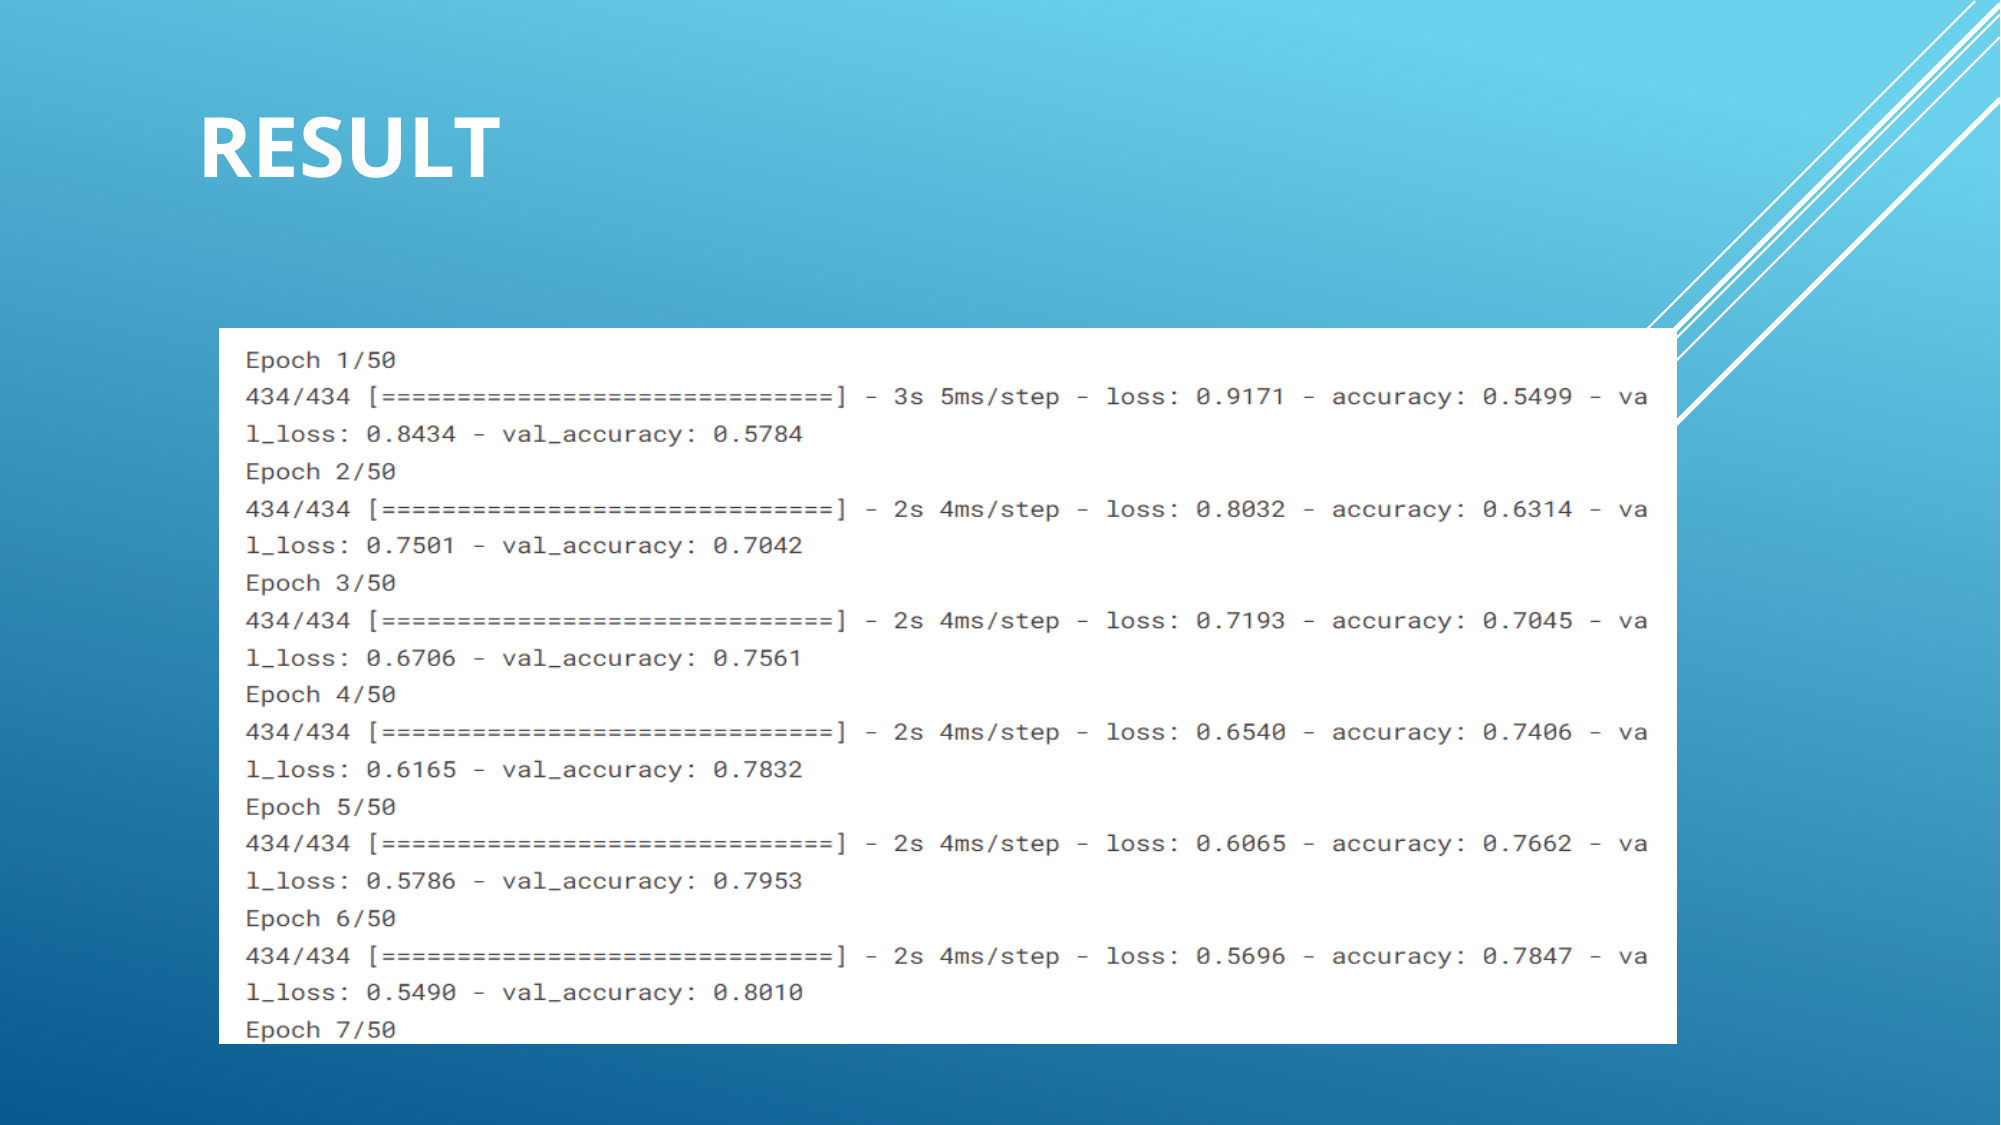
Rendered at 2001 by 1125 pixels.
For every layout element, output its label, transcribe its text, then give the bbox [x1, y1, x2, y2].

picture [218, 328, 1677, 1044]
title result [182, 60, 1000, 202]
